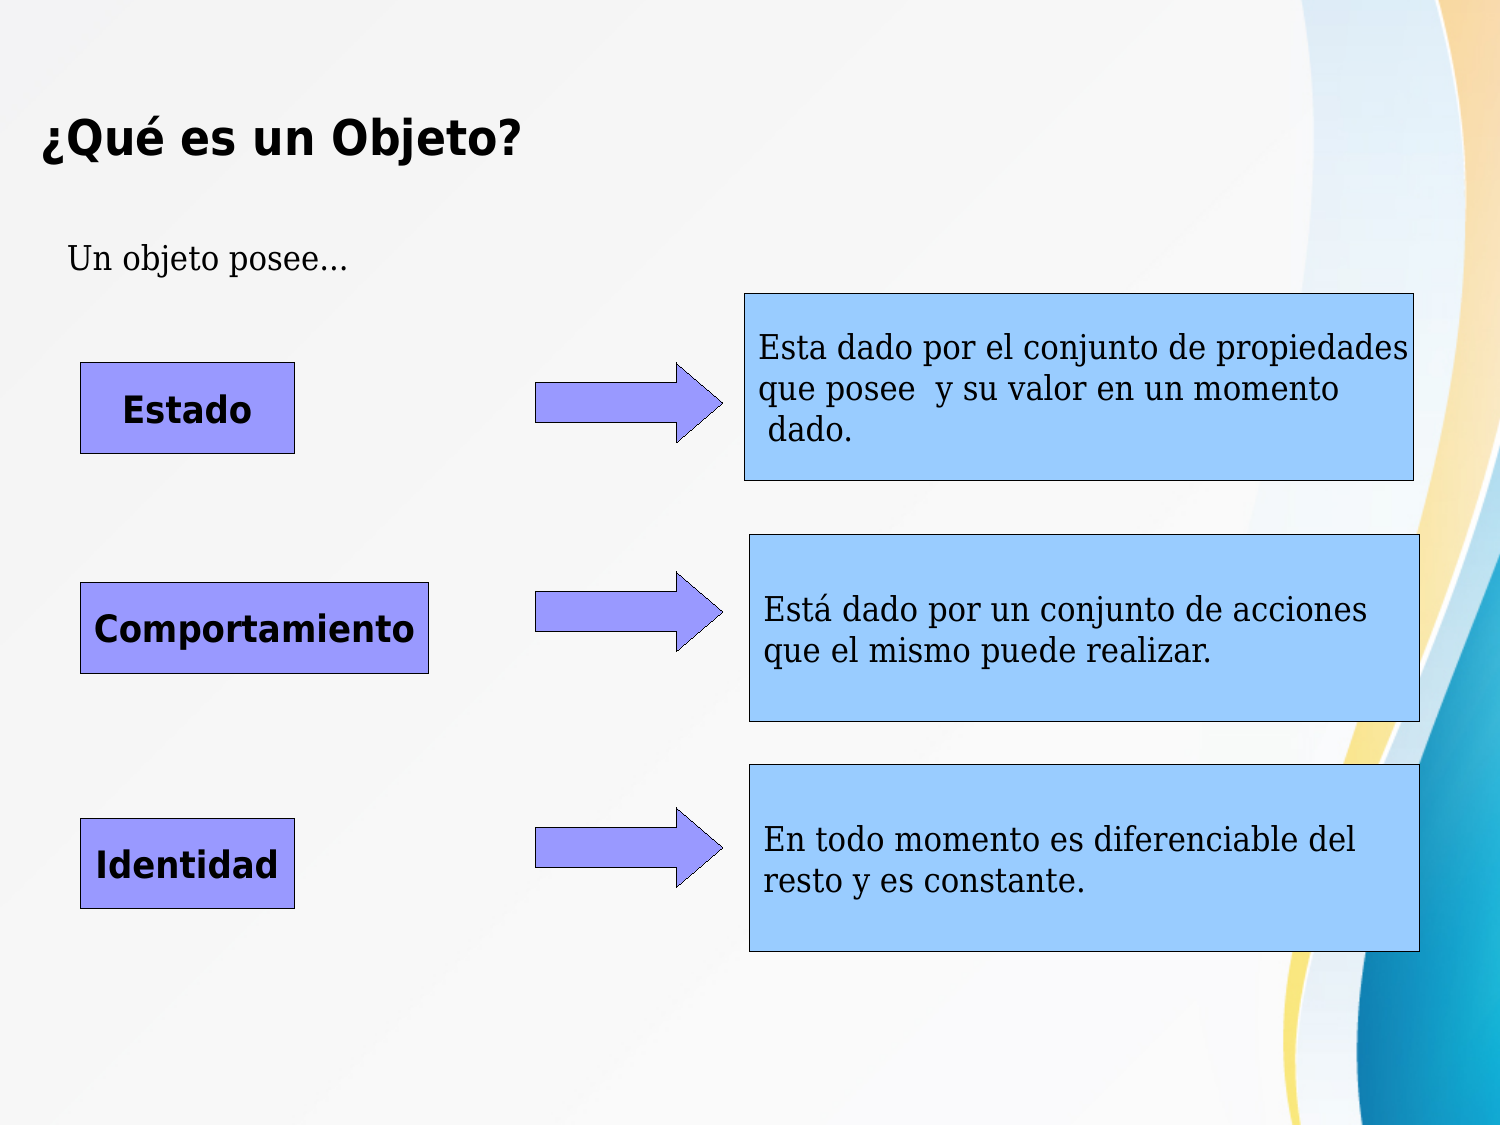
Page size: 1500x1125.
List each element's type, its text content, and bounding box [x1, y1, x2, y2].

text_box [535, 807, 723, 888]
text_box [535, 362, 723, 443]
text_box Identidad [80, 818, 295, 909]
text_box Esta dado por el conjunto de propiedades que posee y su valor en un momento dado. [744, 293, 1414, 481]
text_box Está dado por un conjunto de acciones que el mismo puede realizar. [749, 534, 1420, 722]
text_box Estado [80, 362, 295, 454]
picture [0, 0, 1500, 1125]
text_box ¿Qué es un Objeto? [27, 99, 1474, 170]
text_box Comportamiento [80, 582, 429, 674]
text_box Un objeto posee... [53, 229, 375, 283]
text_box En todo momento es diferenciable del resto y es constante. [749, 764, 1420, 952]
text_box [535, 571, 723, 652]
